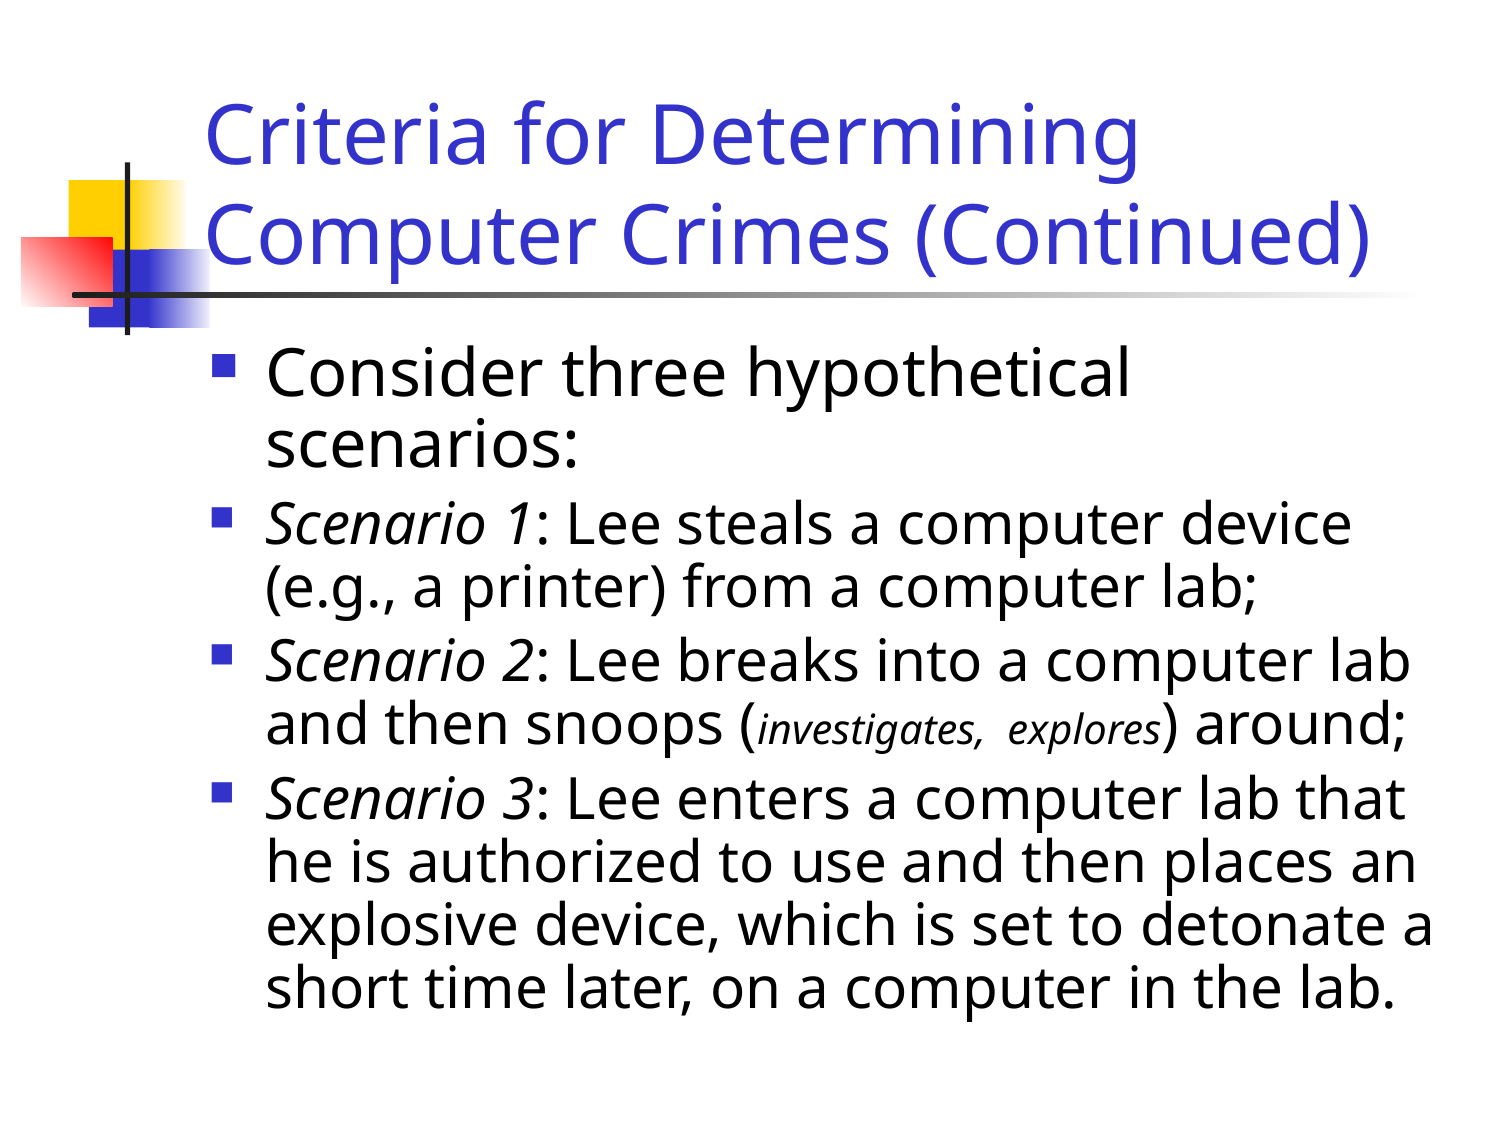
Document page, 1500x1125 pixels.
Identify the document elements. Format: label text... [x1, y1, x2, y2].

list Consider three hypothetical scenarios: Scenario 1: Lee steals a computer device (e.g., a printer) from a computer lab; Scenario 2: Lee breaks into a computer lab and then snoops (investigates, explores) around; Scenario 3: Lee enters a computer lab that he is authorized to use and then places an explosive device, which is set to detonate a short time later, on a computer in the lab. [193, 331, 1469, 1006]
title Criteria for Determining Computer Crimes (Continued) [188, 101, 1468, 289]
